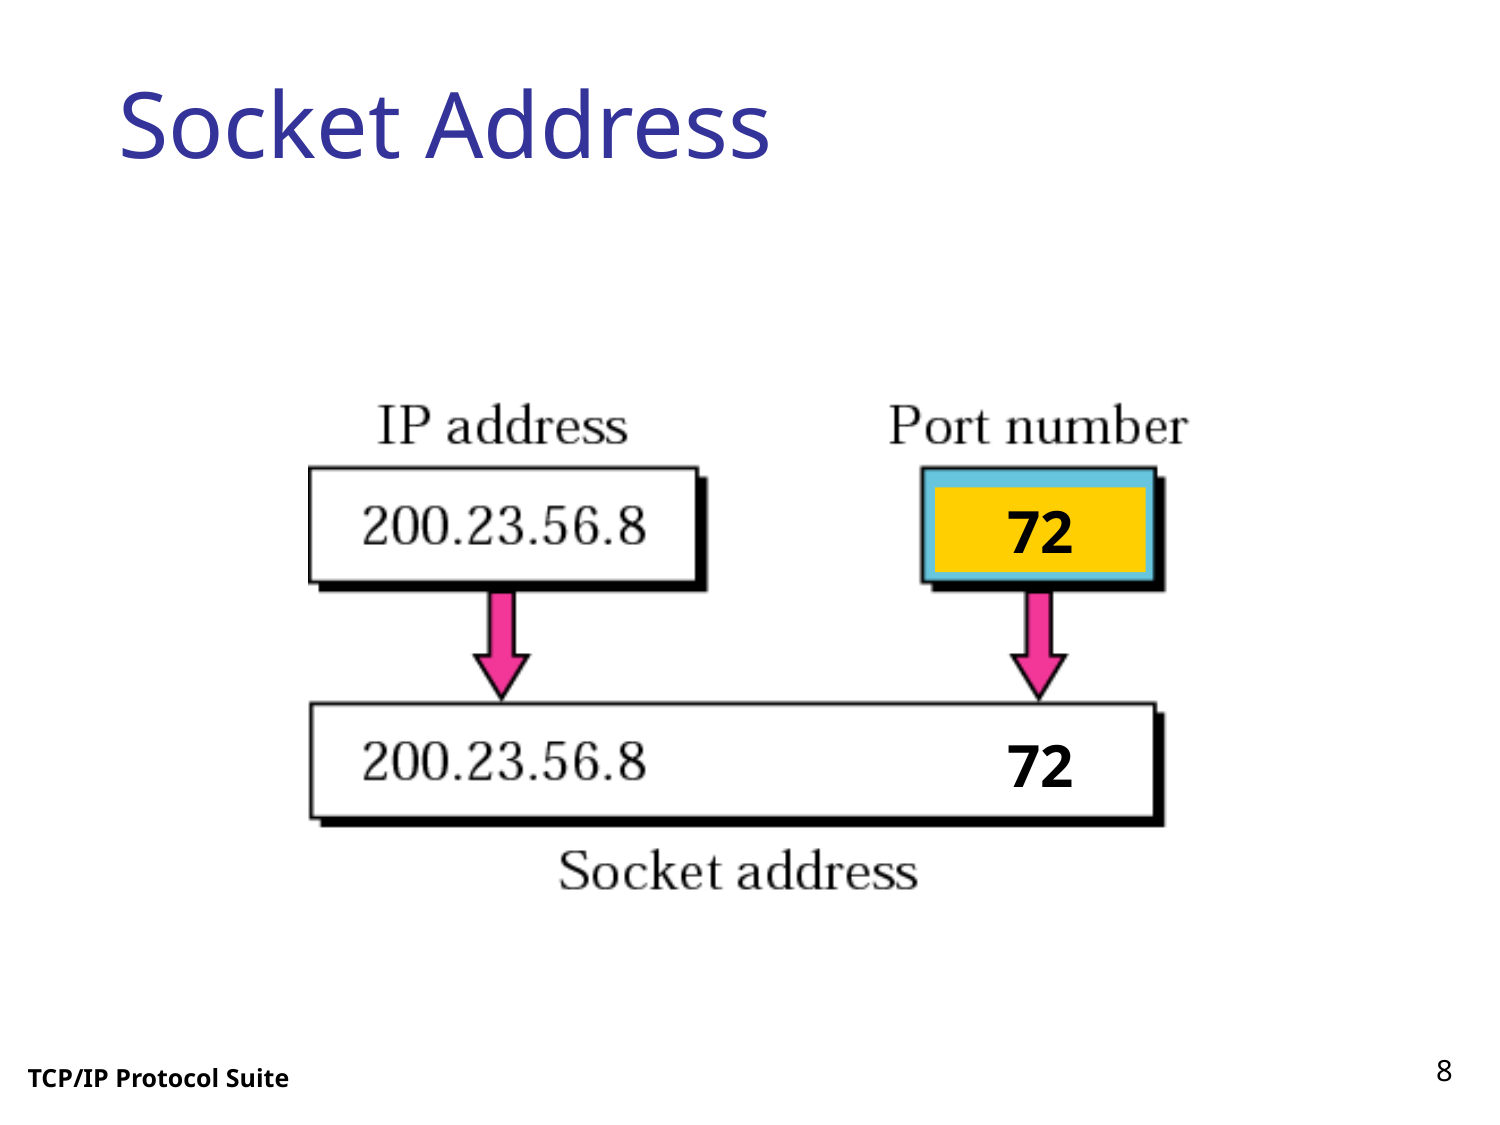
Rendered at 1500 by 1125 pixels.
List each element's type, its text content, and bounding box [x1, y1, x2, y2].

title Socket Address [103, 59, 1397, 278]
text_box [308, 395, 1192, 907]
footer TCP/IP Protocol Suite [12, 1025, 488, 1100]
slide_number 8 [1155, 1024, 1468, 1100]
